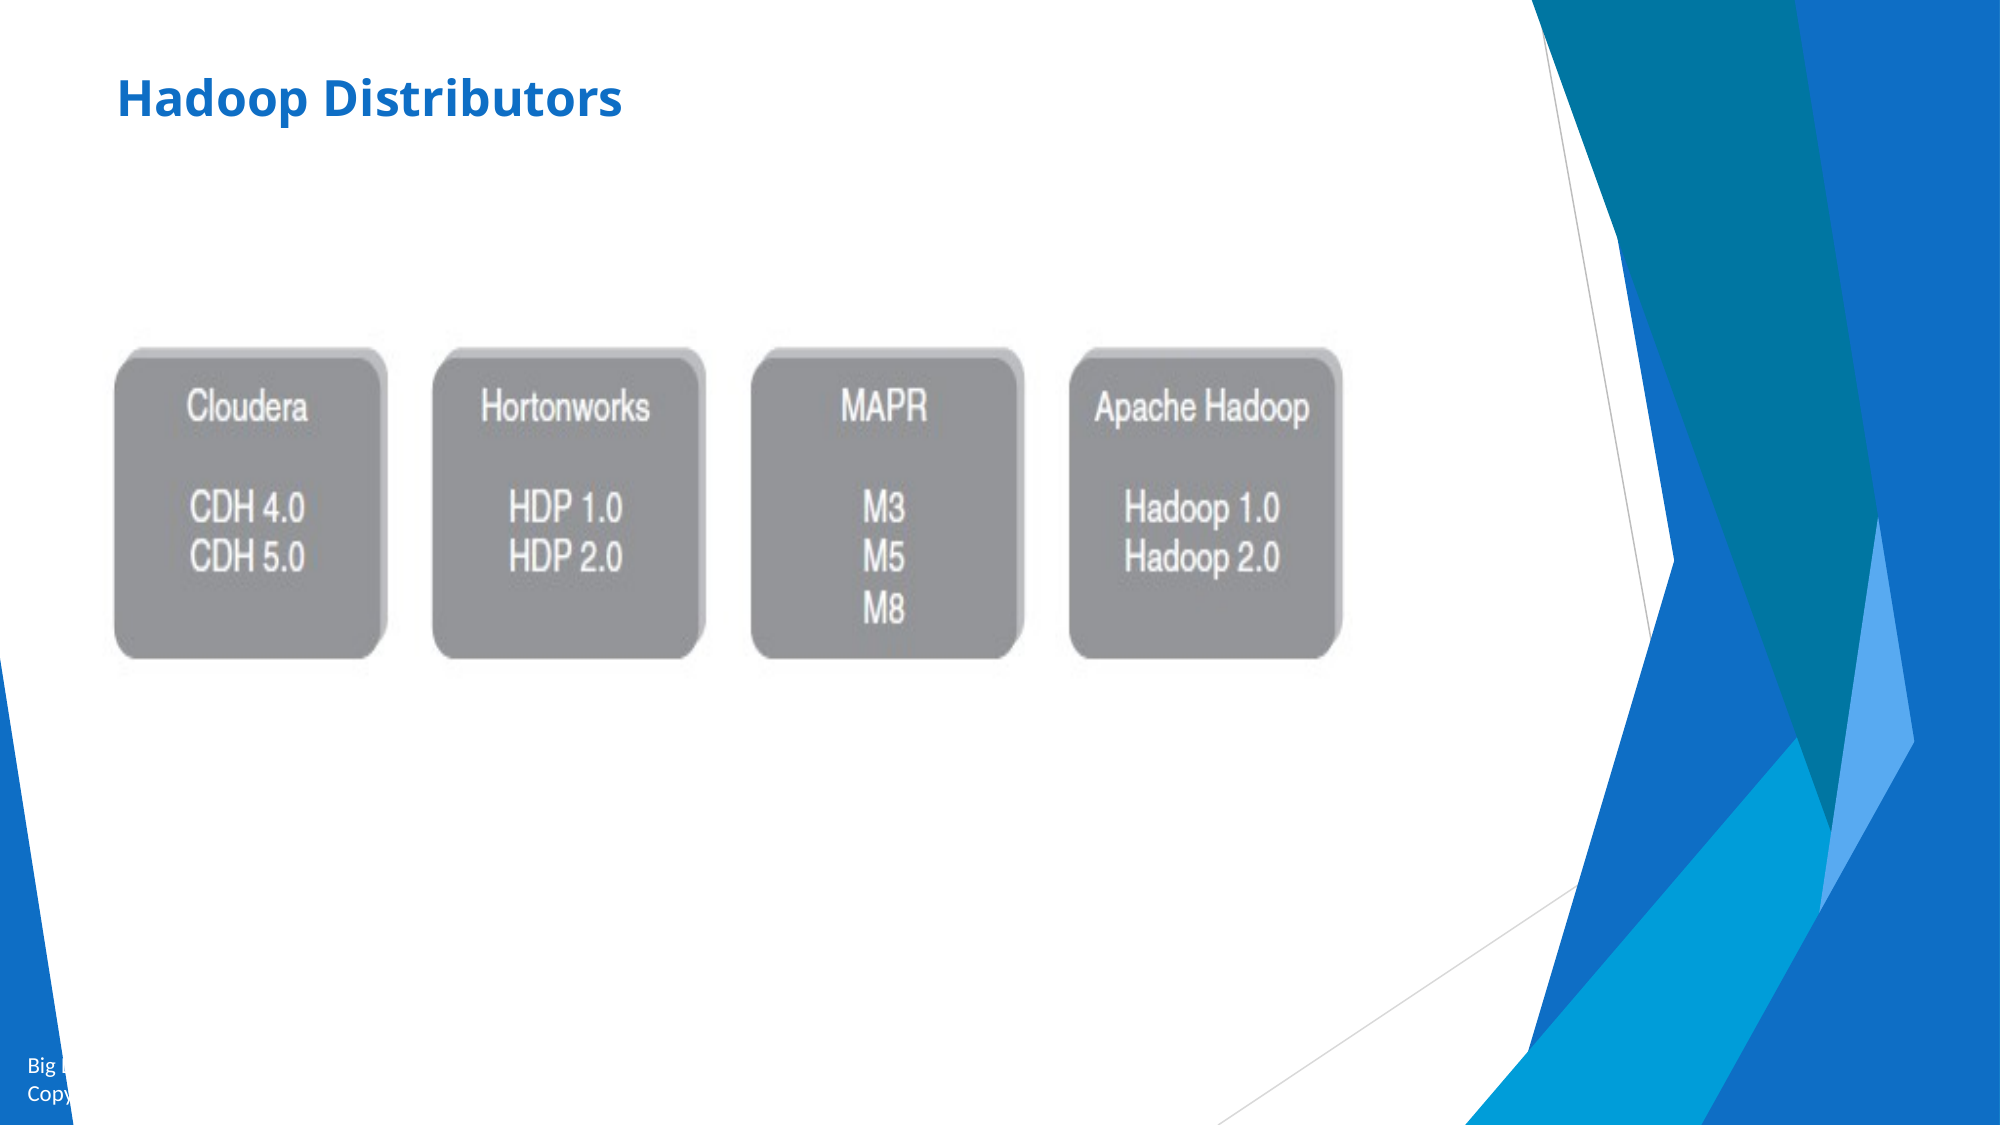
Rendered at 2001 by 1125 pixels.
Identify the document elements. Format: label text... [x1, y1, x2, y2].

title Hadoop Distributors [114, 65, 1886, 254]
footer Big Data and Analytics by Seema Acharya and Subhashini Chellappan Copyright 2015, WILEY INDIA PVT. LTD. [25, 1054, 667, 1125]
text_box [72, 307, 1384, 698]
